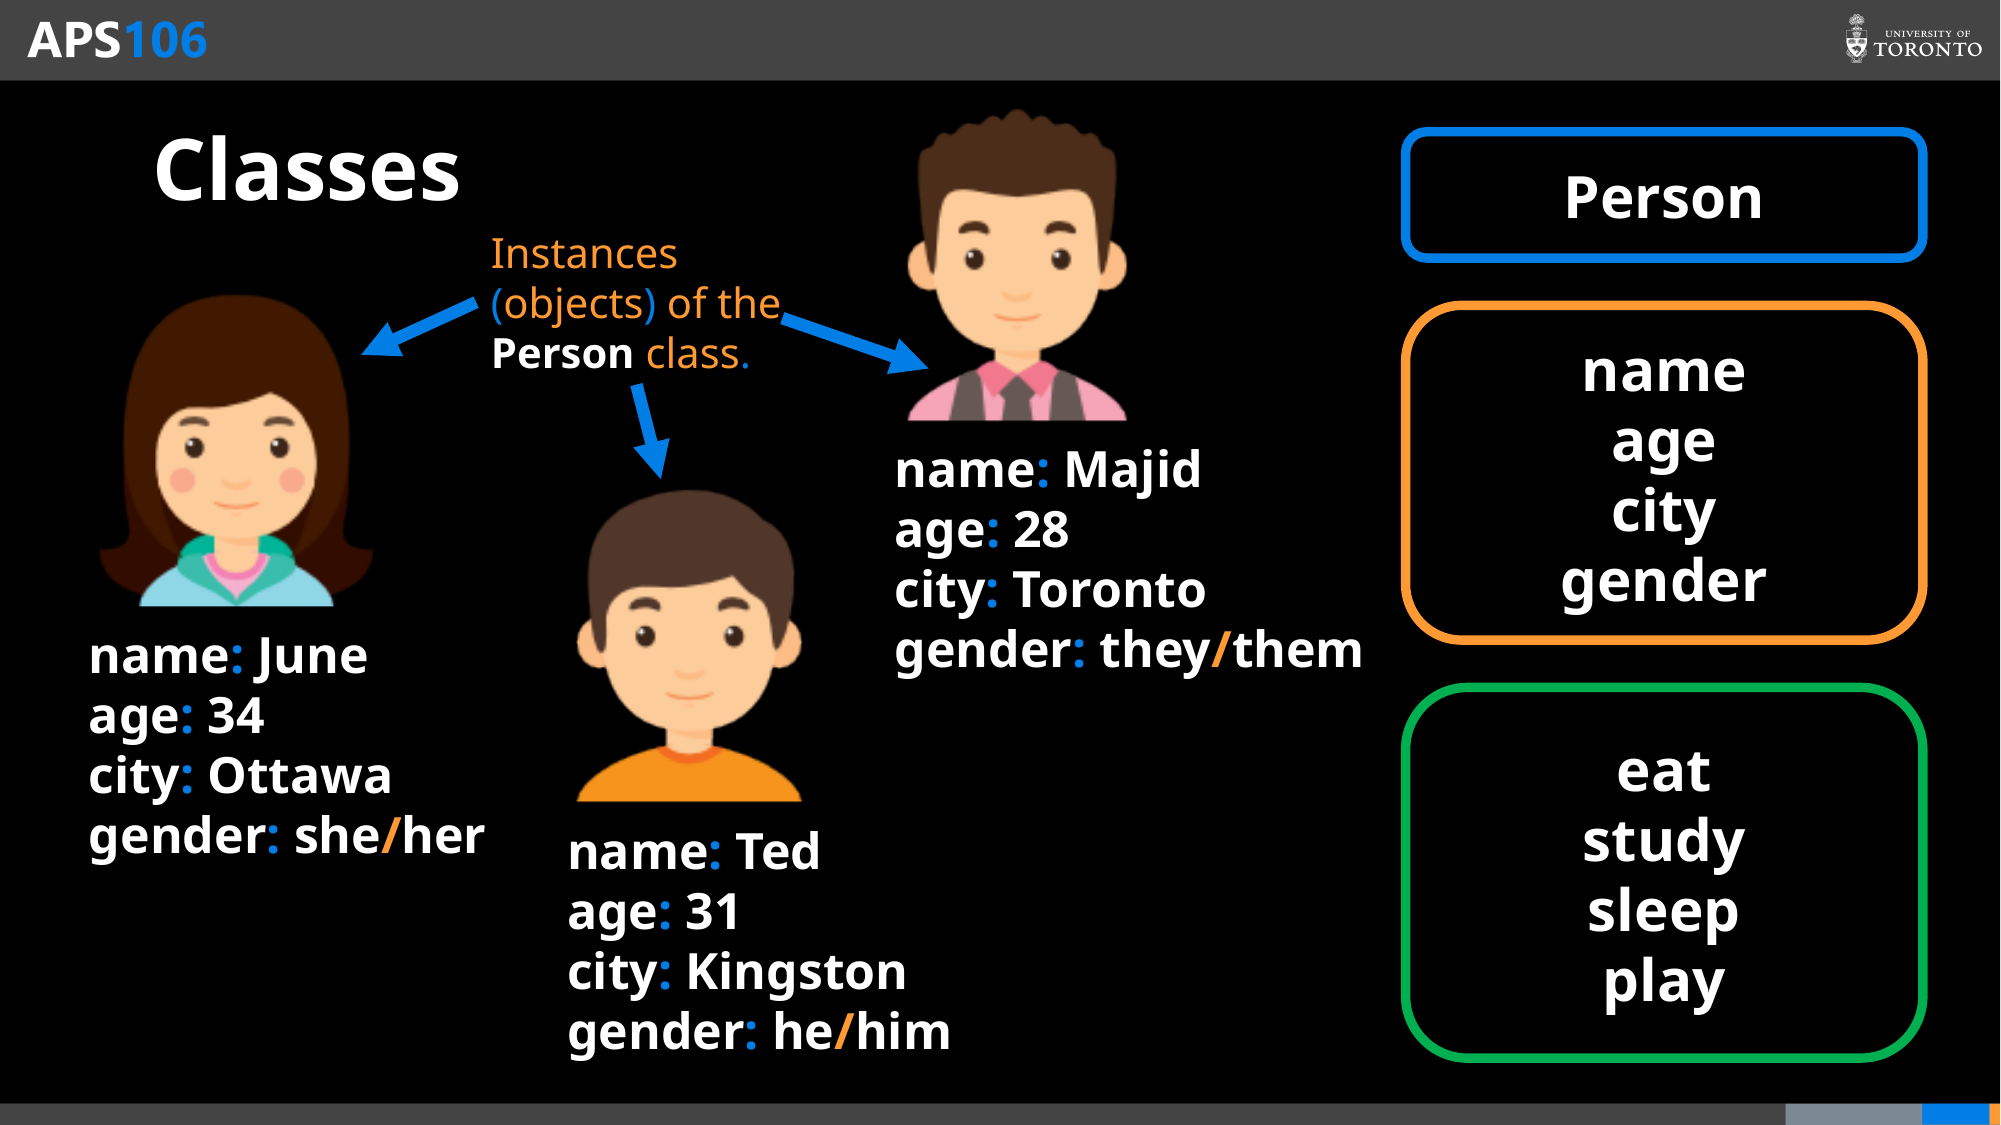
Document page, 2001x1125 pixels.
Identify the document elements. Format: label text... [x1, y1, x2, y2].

text_box name: Ted age: 31 city: Kingston gender: he/him [552, 811, 967, 1067]
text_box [636, 386, 661, 480]
text_box Person [1404, 130, 1924, 260]
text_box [782, 318, 929, 369]
picture [0, 0, 2001, 1125]
title Classes [137, 119, 815, 227]
text_box name age city gender [1404, 304, 1924, 642]
text_box Instances (objects) of the Person class. [476, 219, 797, 385]
text_box eat study sleep play [1404, 686, 1924, 1060]
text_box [361, 302, 477, 355]
title Classes [1262, 119, 1863, 227]
text_box name: Majid age: 28 city: Toronto gender: they/them [913, 429, 1380, 685]
text_box name: June age: 34 city: Ottawa gender: she/her [74, 698, 446, 871]
